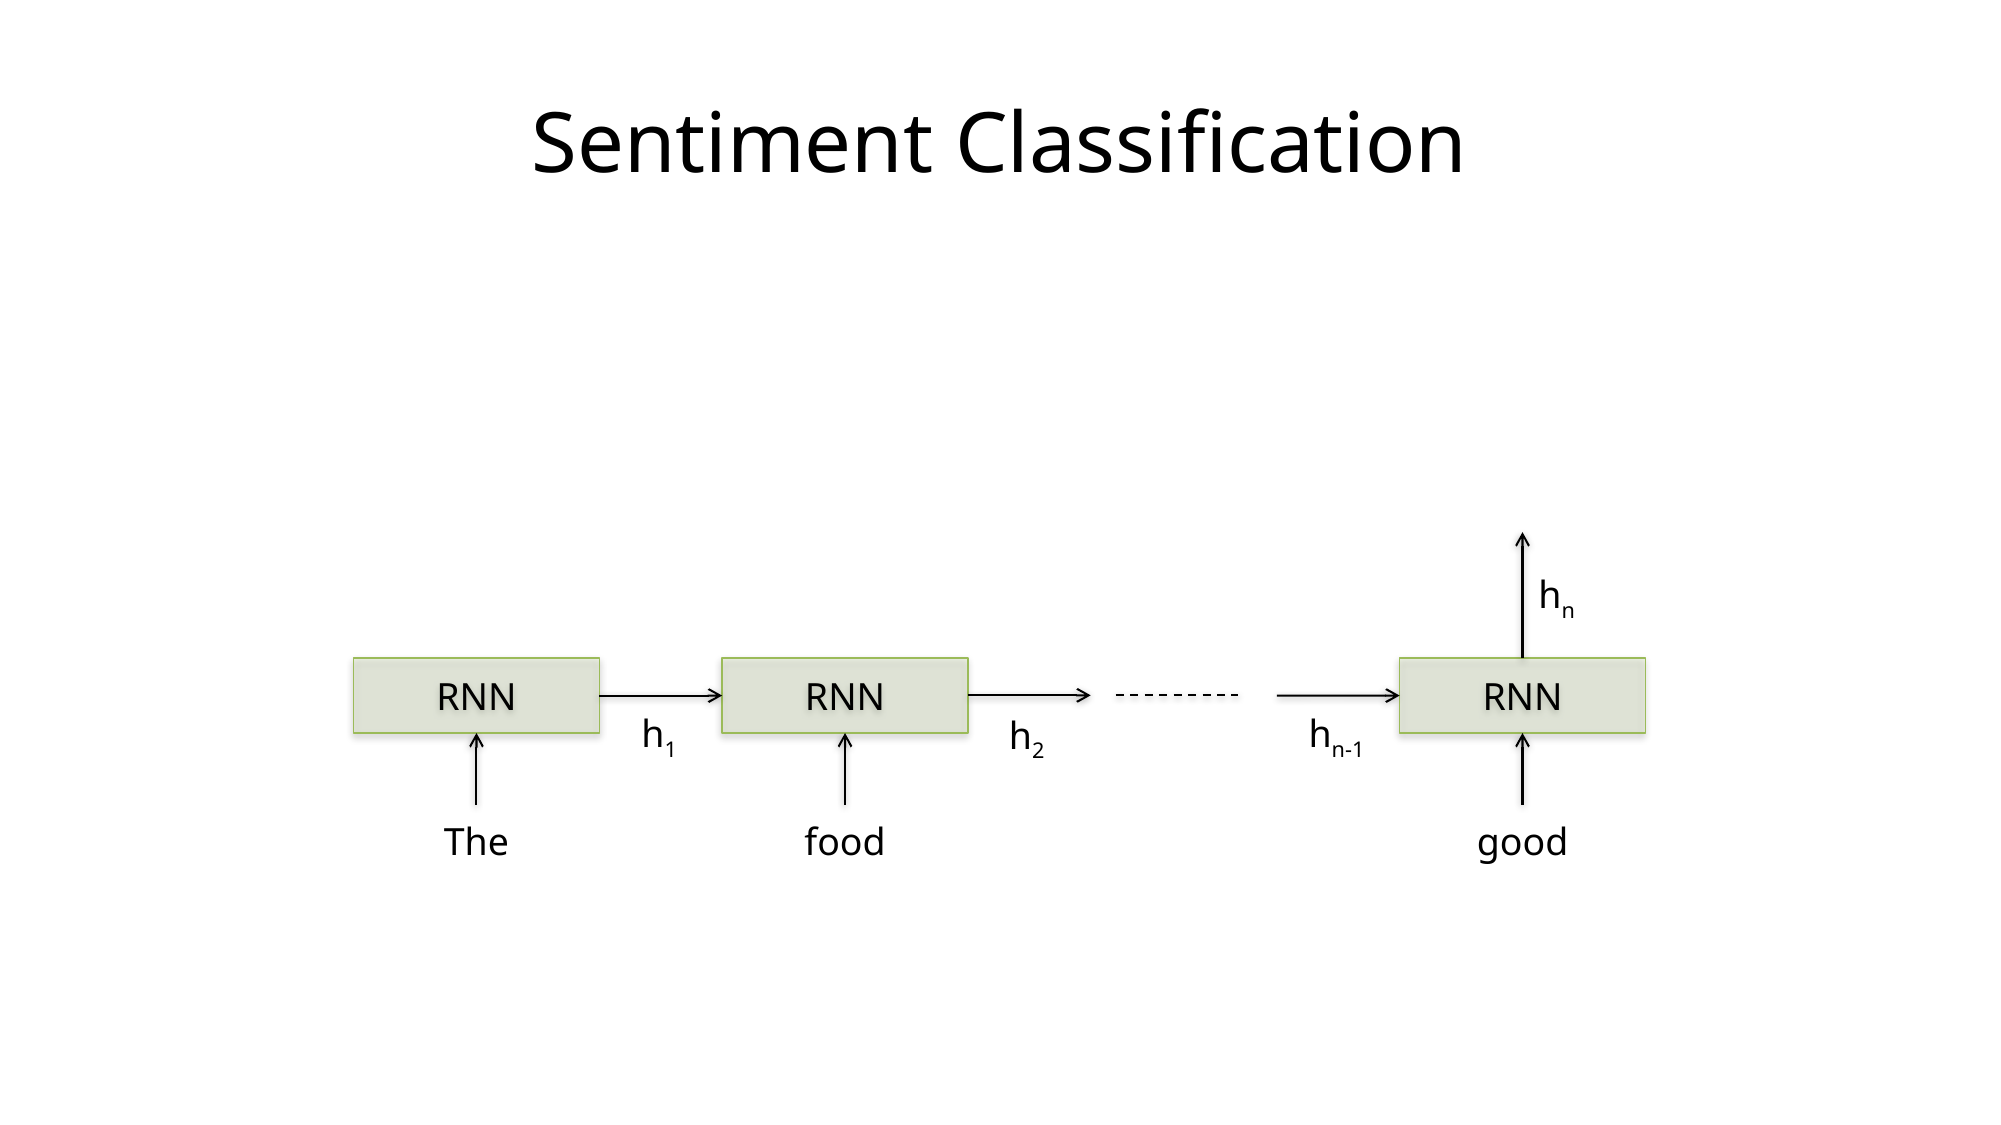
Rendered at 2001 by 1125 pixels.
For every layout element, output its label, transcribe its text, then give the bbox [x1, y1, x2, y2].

title Sentiment Classification [324, 45, 1675, 233]
text_box [330, 233, 1674, 943]
